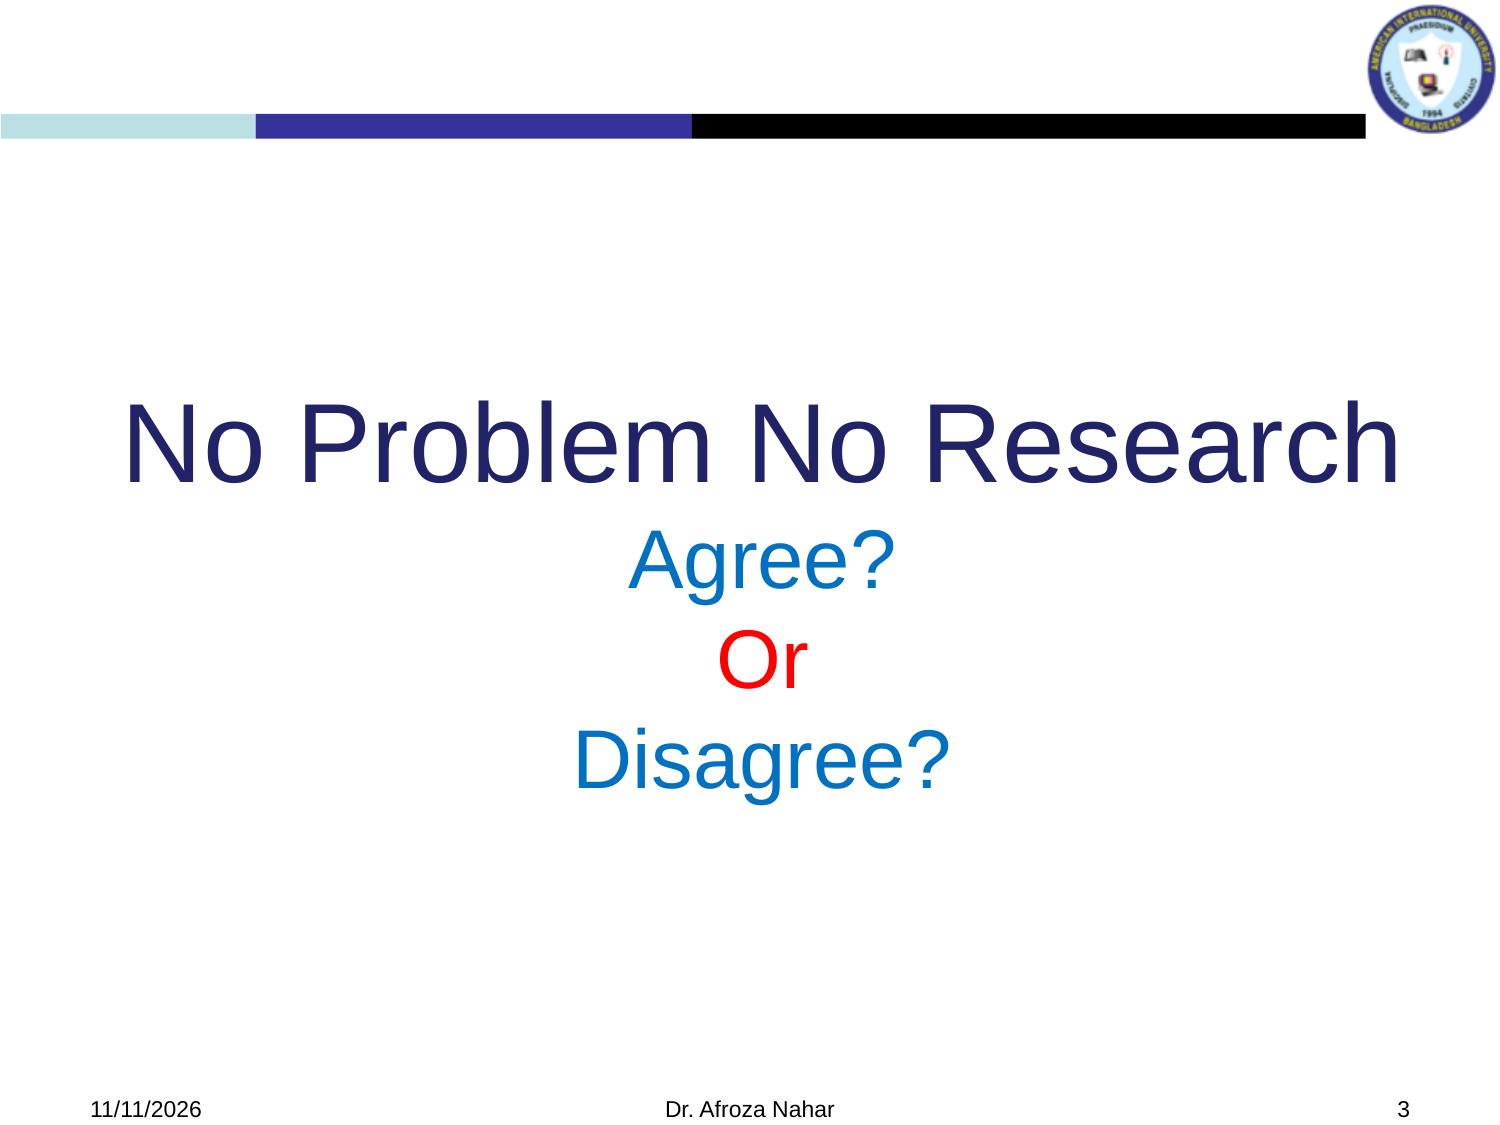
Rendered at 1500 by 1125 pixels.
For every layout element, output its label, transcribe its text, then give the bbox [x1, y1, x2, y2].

slide_number 3 [1074, 1087, 1425, 1125]
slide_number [75, 1087, 425, 1125]
text_box No Problem No Research Agree? Or Disagree? [99, 362, 1425, 948]
picture [1365, 2, 1499, 137]
footer Dr. Afroza Nahar [512, 1087, 988, 1125]
